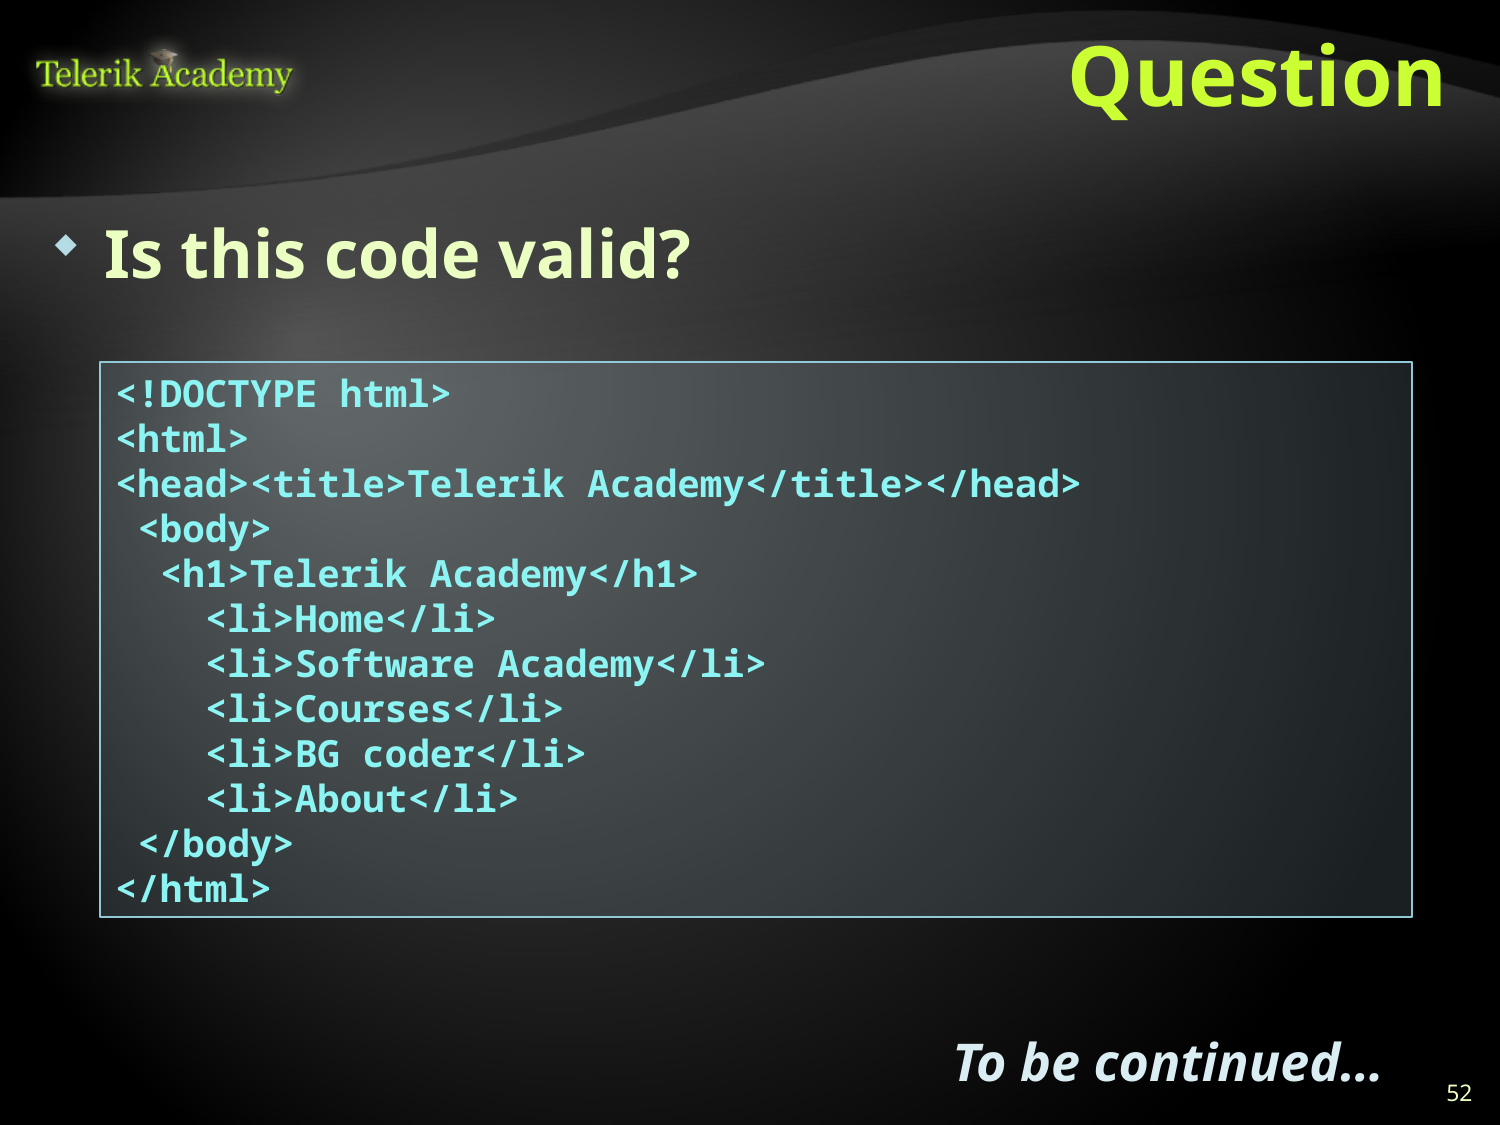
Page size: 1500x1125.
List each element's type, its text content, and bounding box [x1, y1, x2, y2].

list Is this code valid? [37, 204, 1463, 300]
picture [0, 0, 1500, 1125]
text_box To be continued… [937, 1021, 1400, 1099]
text_box <!DOCTYPE html> <html> <head><title>Telerik Academy</title></head> <body> <h1>Telerik Academy</h1> <li>Home</li> <li>Software Academy</li> <li>Courses</li> <li>BG coder</li> <li>About</li> </body> </html> [99, 362, 1413, 918]
title Question [300, 12, 1463, 150]
slide_number 52 [1412, 1074, 1488, 1113]
